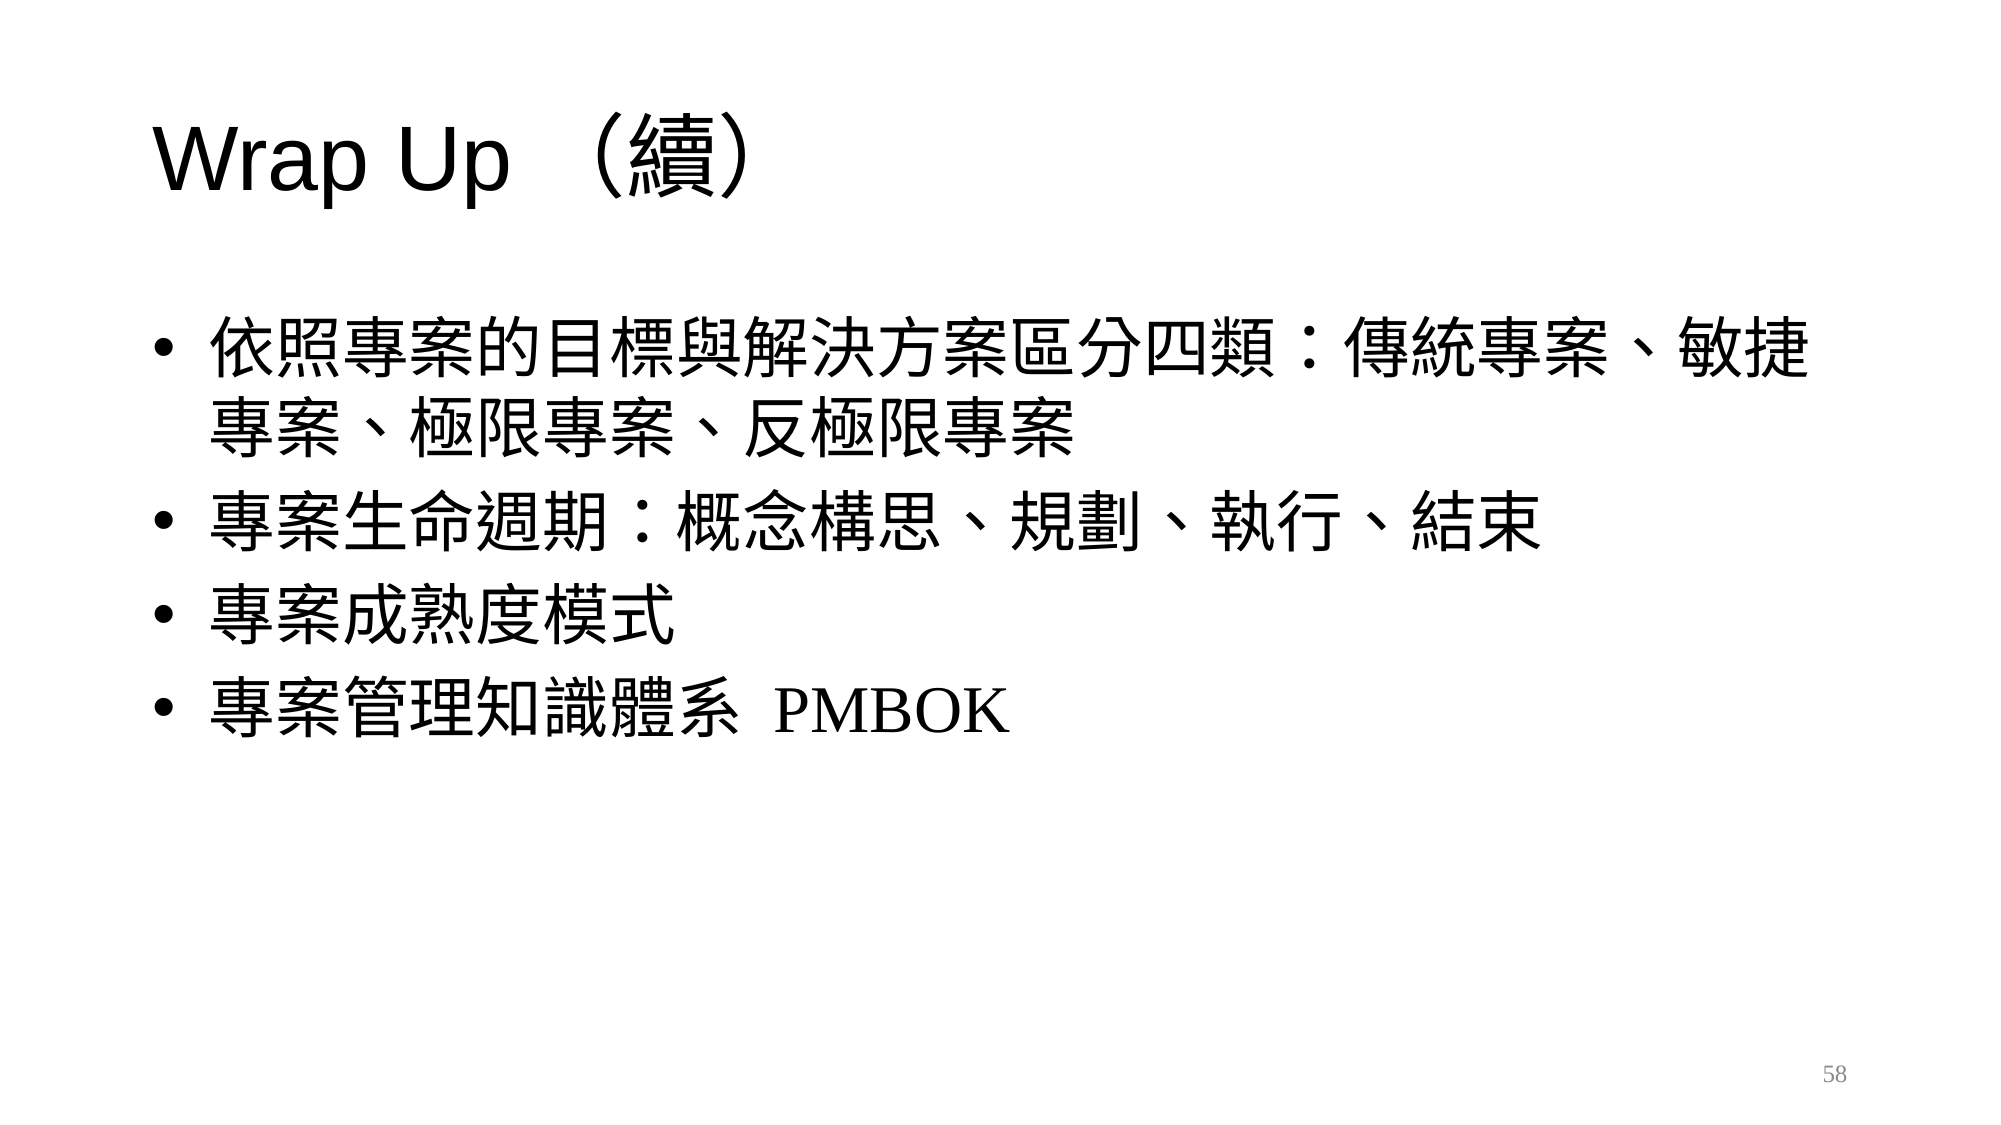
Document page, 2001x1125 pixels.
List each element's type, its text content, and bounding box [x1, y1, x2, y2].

list 依照專案的目標與解決方案區分四類：傳統專案、敏捷專案、極限專案、反極限專案 專案生命週期：概念構思、規劃、執行、結束 專案成熟度模式 專案管理知識體系 PMBOK [137, 298, 1863, 1013]
title Wrap Up（續） [137, 45, 1863, 263]
slide_number 58 [1325, 1042, 1863, 1103]
